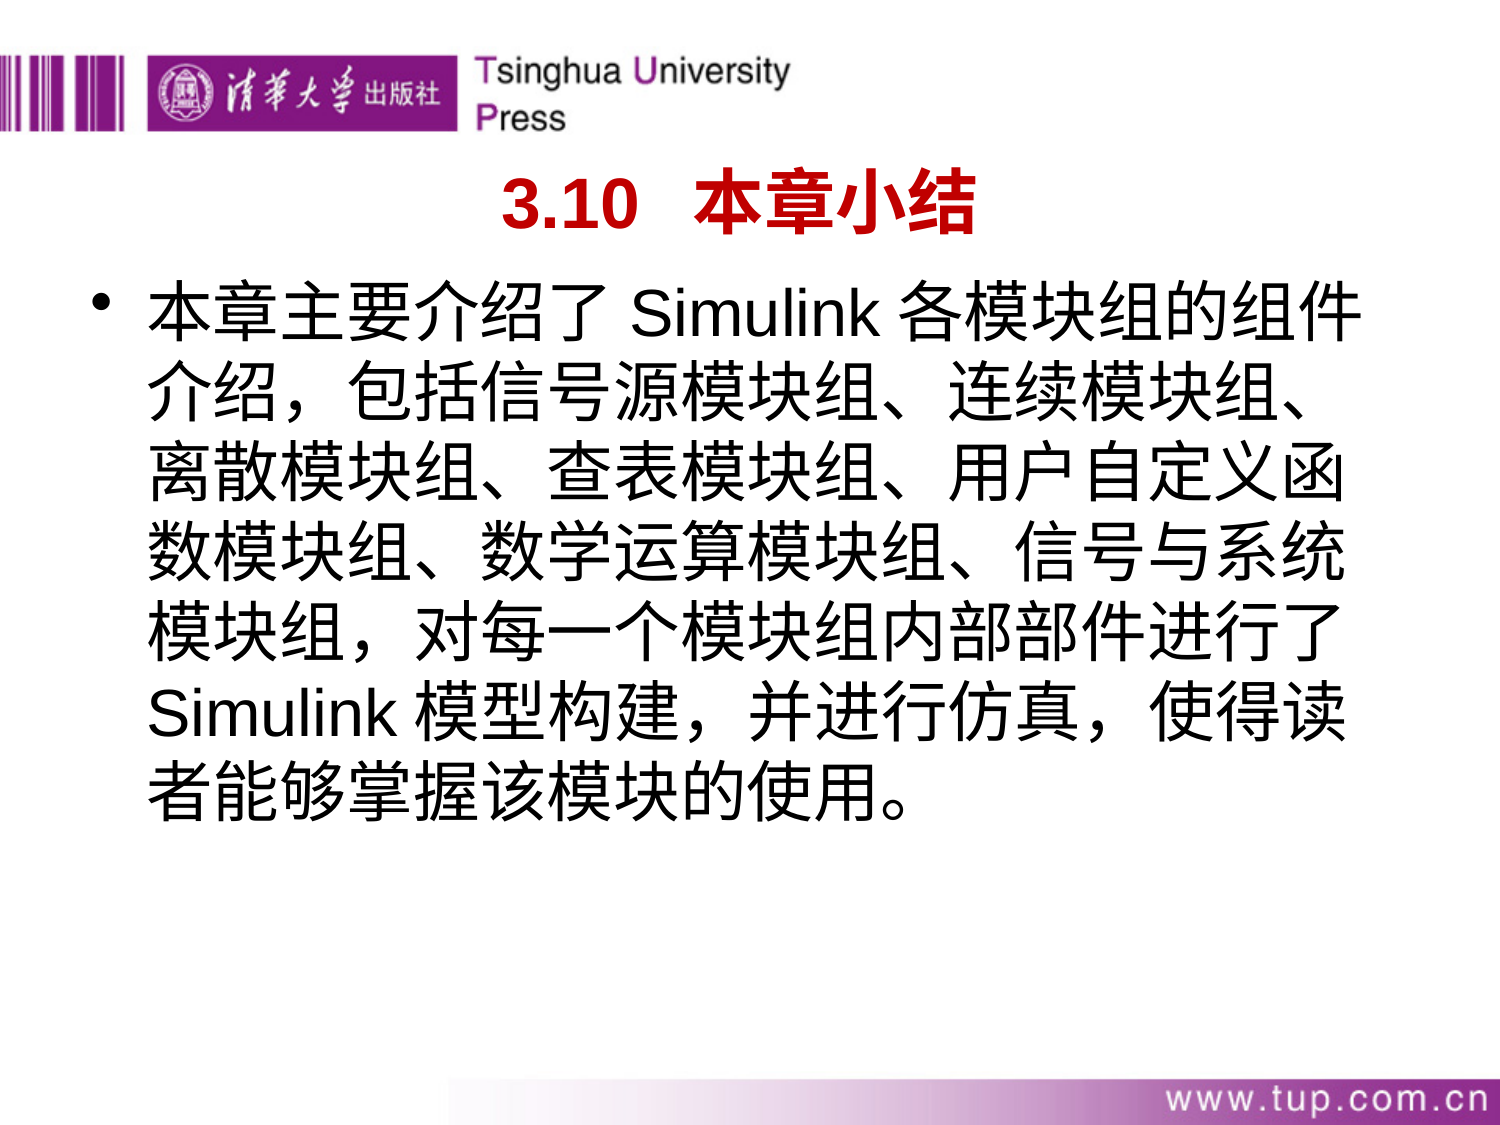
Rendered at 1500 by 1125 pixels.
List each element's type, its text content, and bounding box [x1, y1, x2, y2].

picture [0, 1059, 1500, 1125]
list 本章主要介绍了Simulink各模块组的组件介绍，包括信号源模块组、连续模块组、离散模块组、查表模块组、用户自定义函数模块组、数学运算模块组、信号与系统模块组，对每一个模块组内部部件进行了Simulink模型构建，并进行仿真，使得读者能够掌握该模块的使用。 [74, 262, 1426, 1006]
title 3.10 本章小结 [64, 148, 1416, 337]
picture [0, 34, 1500, 149]
